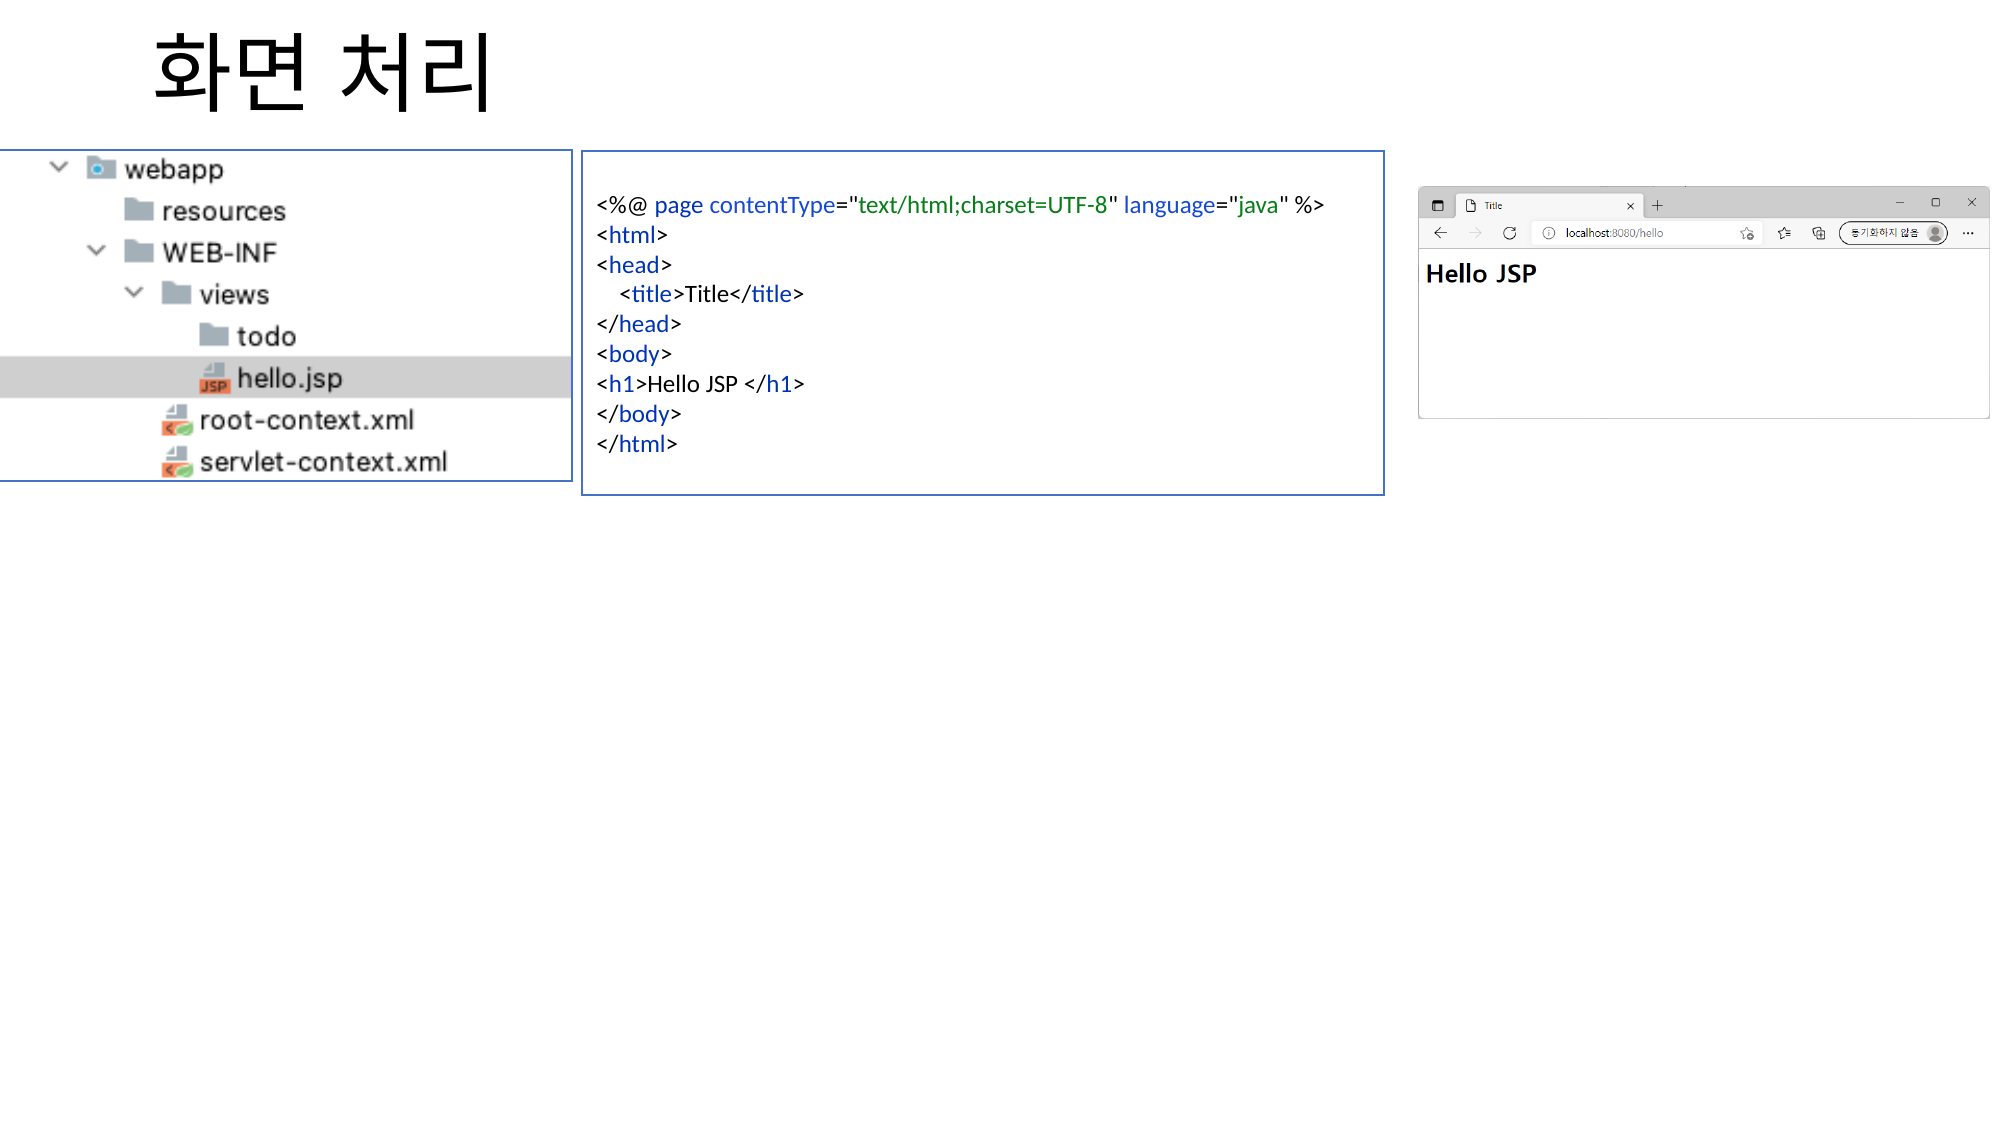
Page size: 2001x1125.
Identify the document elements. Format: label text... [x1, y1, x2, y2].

picture [0, 150, 571, 480]
text_box <%@ page contentType="text/html;charset=UTF-8" language="java" %> <html> <head> <title>Title</title> </head> <body> <h1>Hello JSP </h1> </body> </html> [581, 150, 1385, 496]
title 화면 처리 [137, 22, 1863, 132]
picture [1418, 186, 1990, 420]
